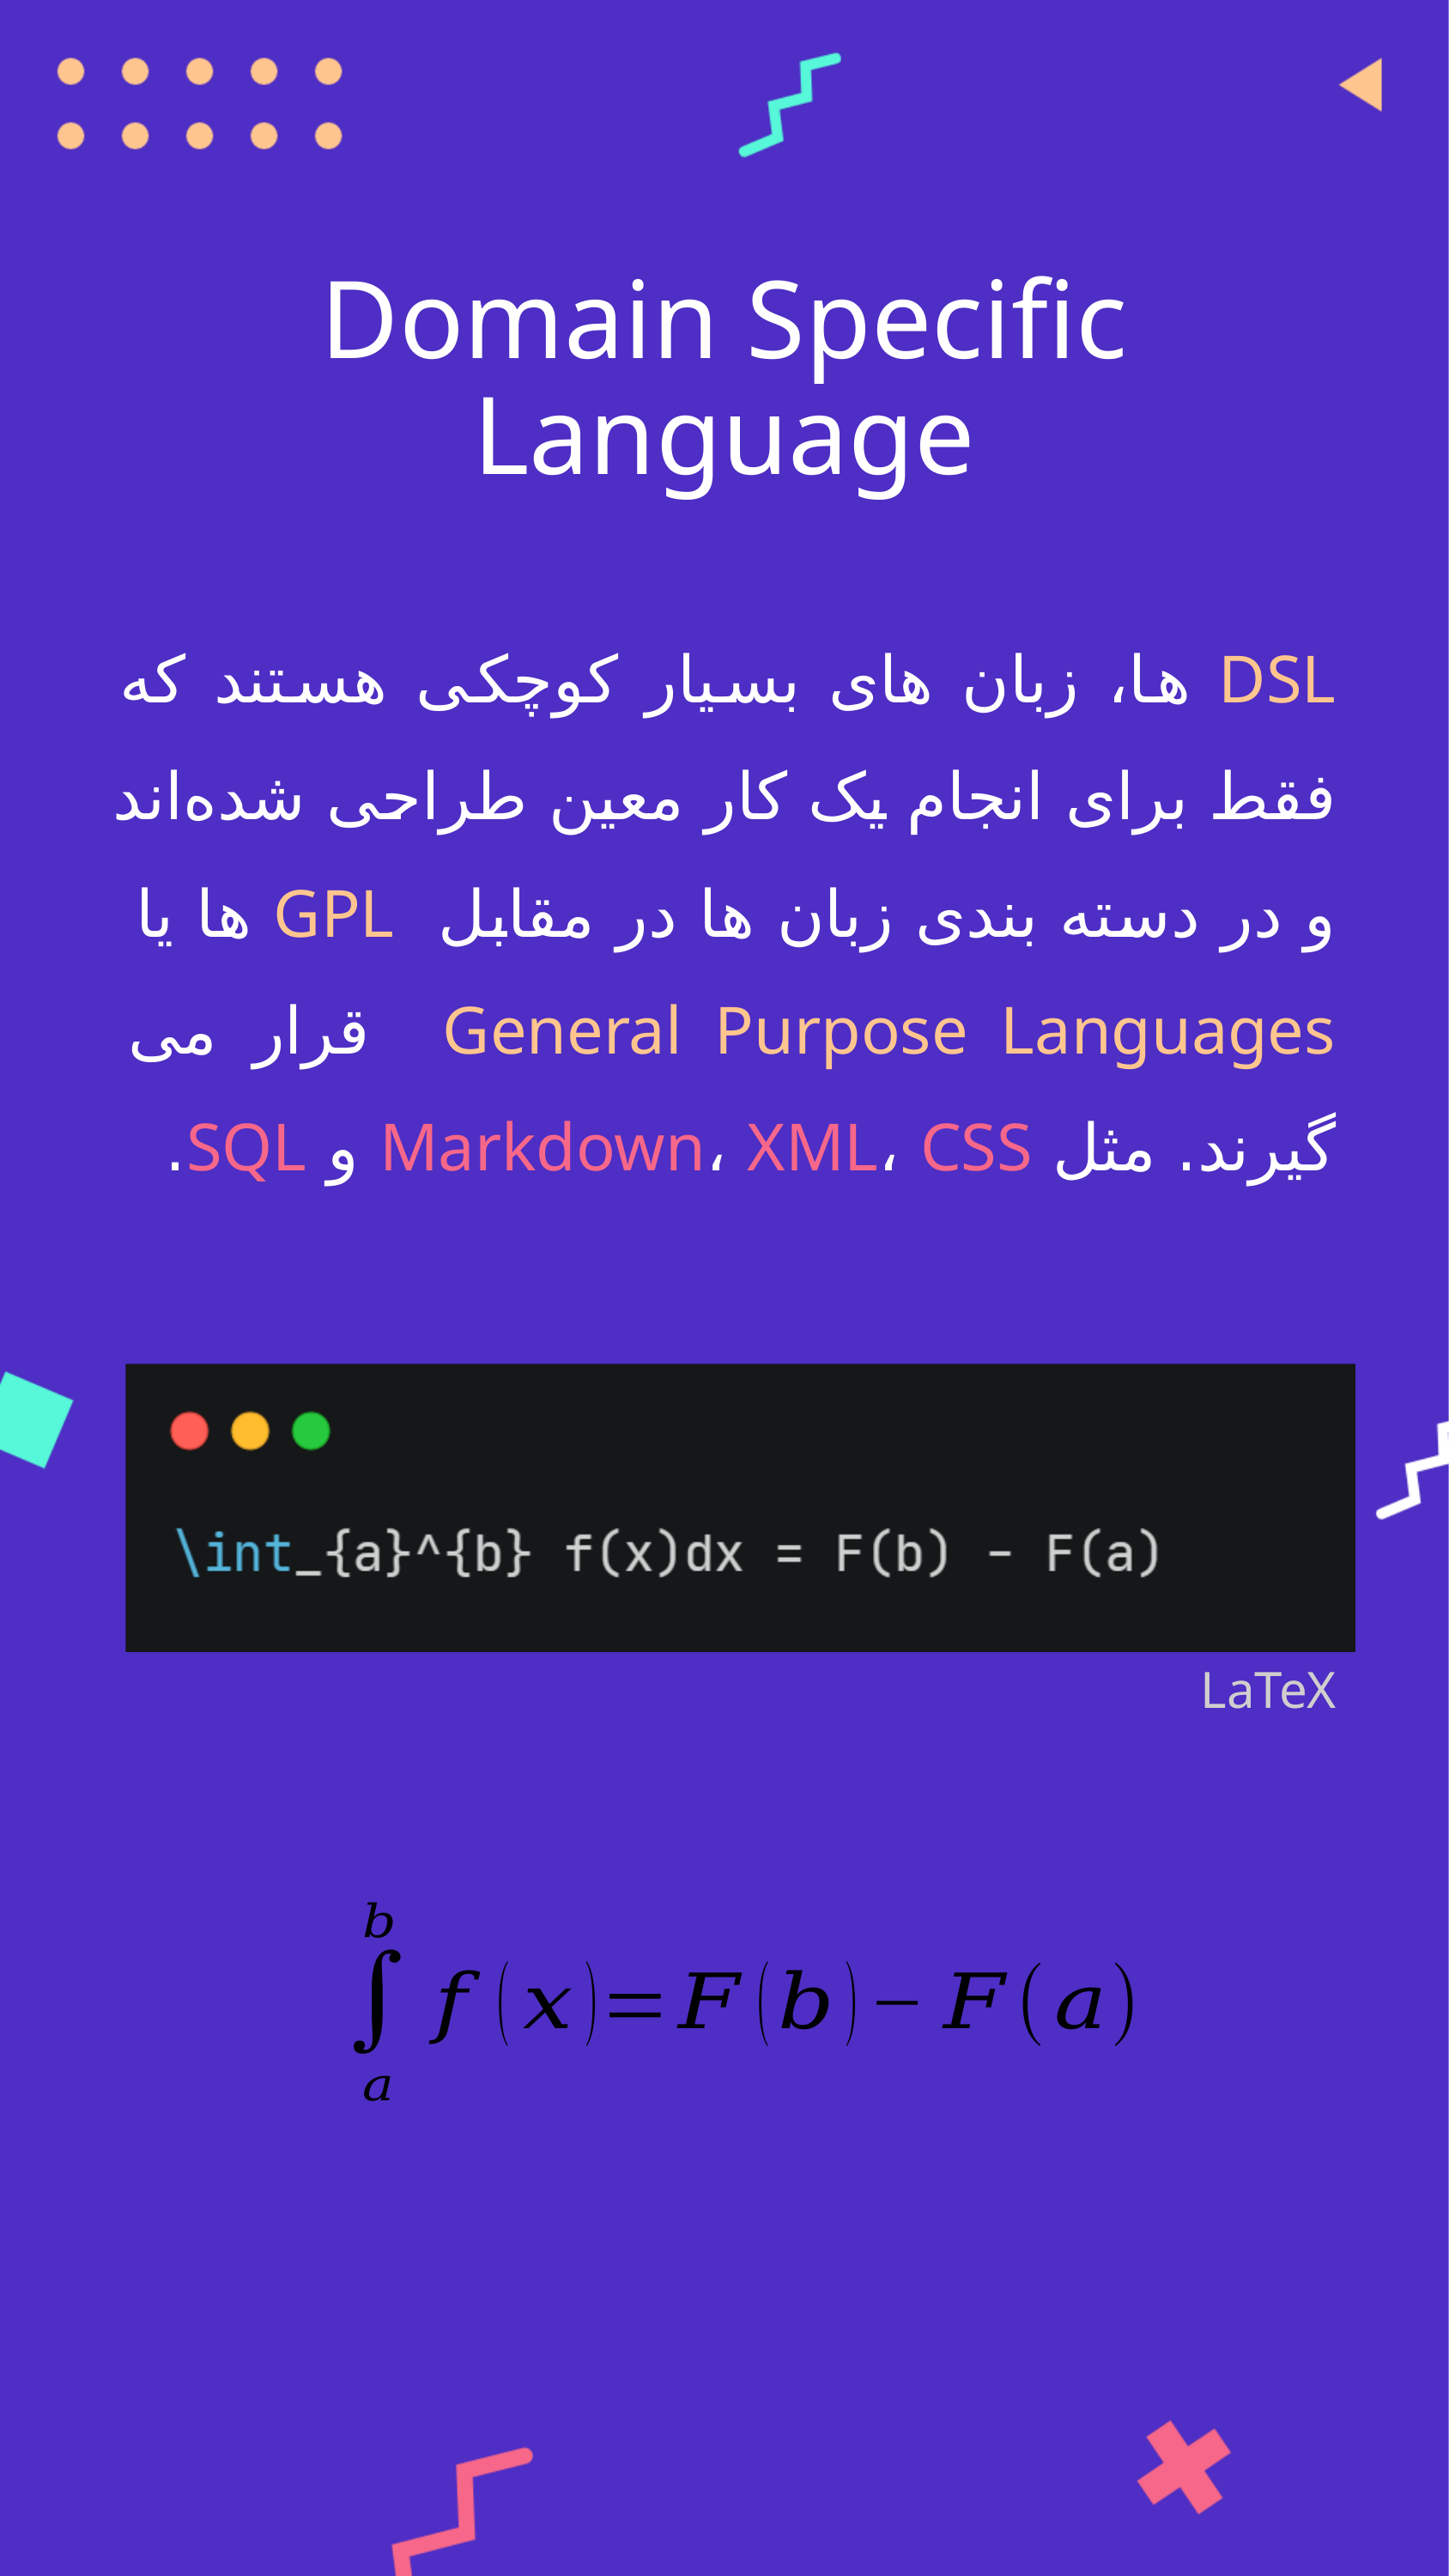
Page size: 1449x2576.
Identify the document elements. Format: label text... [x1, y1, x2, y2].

text_box LaTeX [1188, 1652, 1350, 1725]
list DSL ها، زبان های بسیار کوچکی هستند که فقط برای انجام یک کار معین طراحی شده‌اند و در دسته بندی زبان ها در مقابل GPL ها یا General Purpose Languages قرار می گیرند. مثل Markdown، XML، CSS و SQL. [100, 592, 1349, 1230]
title Domain Specific Language [100, 282, 1349, 482]
picture [0, 0, 1449, 2576]
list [124, 1363, 1355, 1652]
